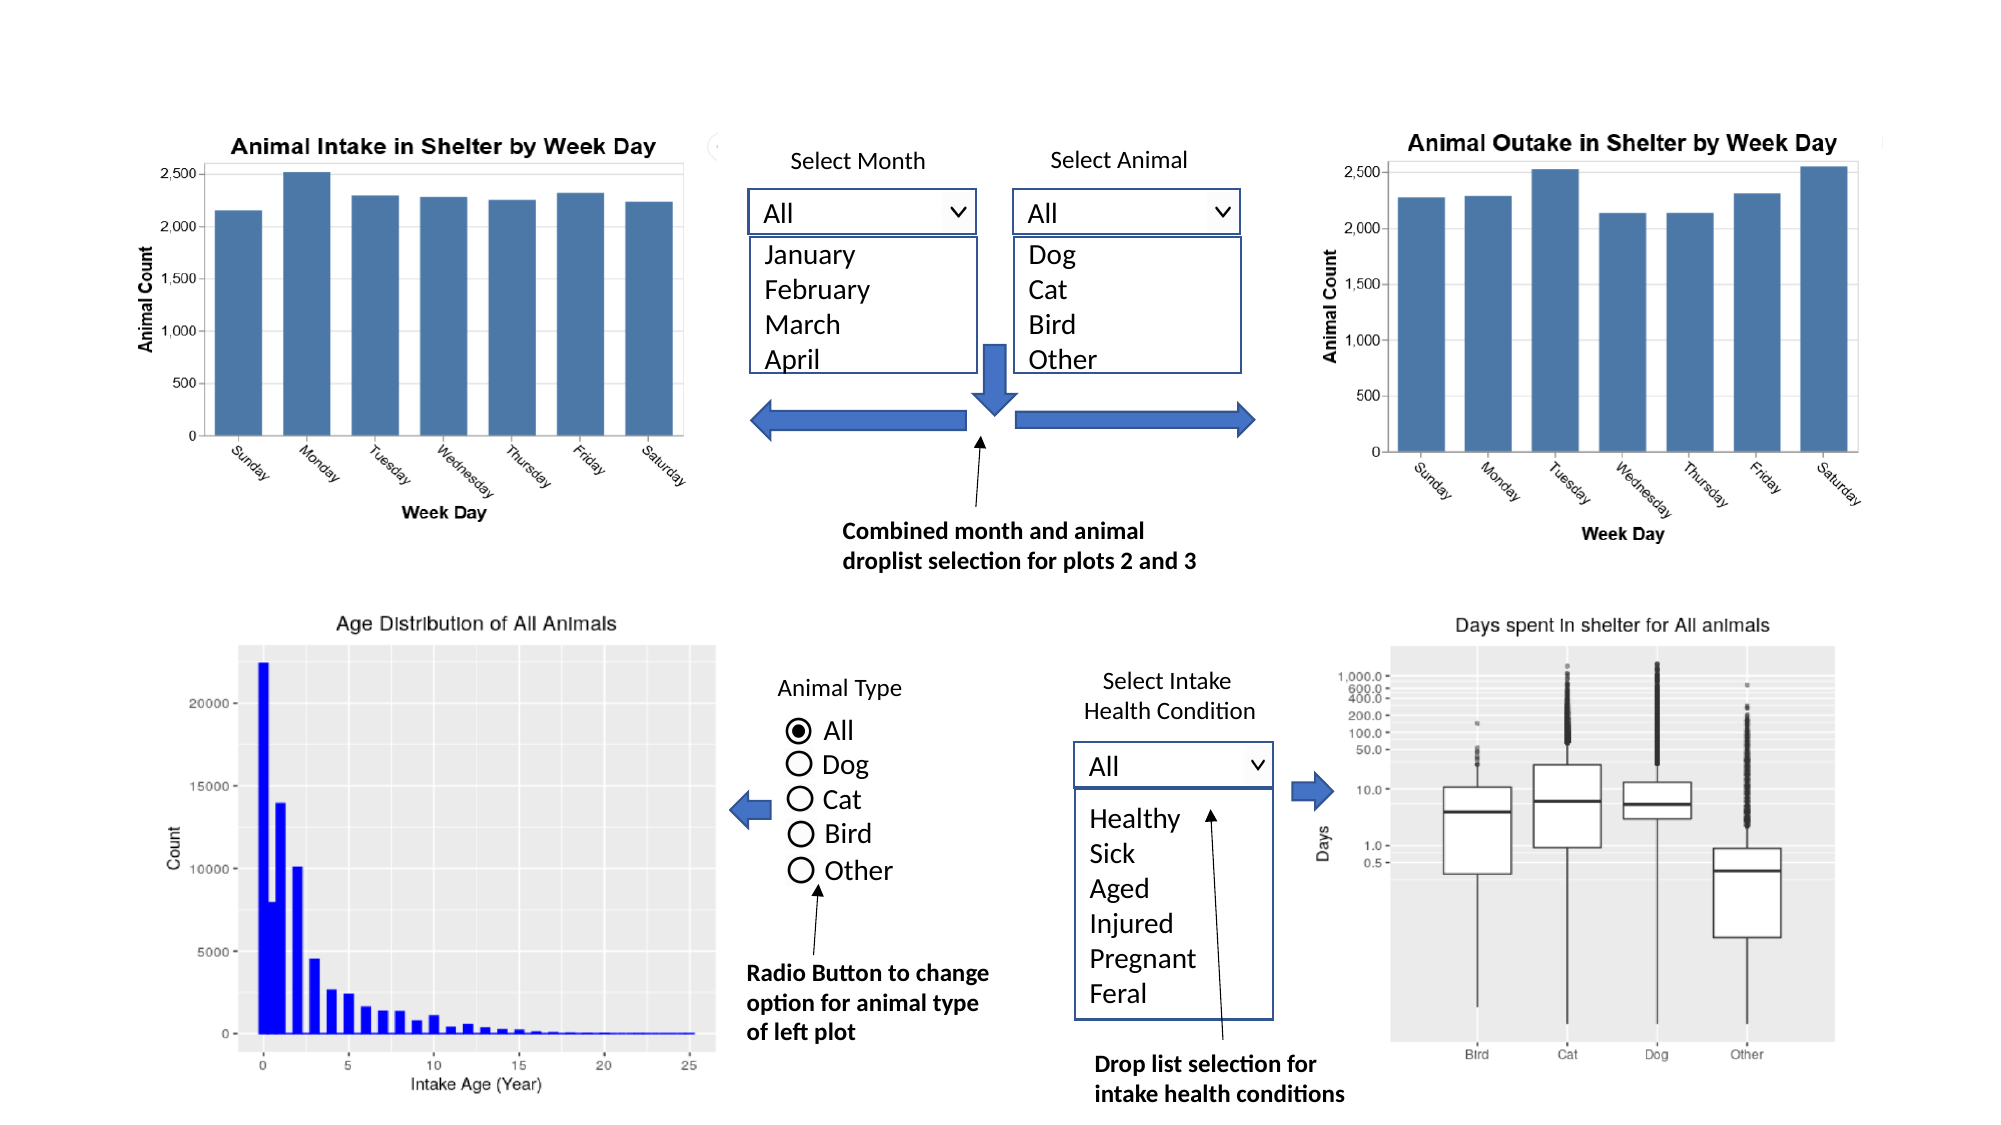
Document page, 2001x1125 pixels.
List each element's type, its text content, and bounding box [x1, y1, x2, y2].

picture [785, 818, 816, 850]
text_box Select Month [775, 136, 942, 182]
text_box Dog [815, 754, 905, 773]
picture [783, 748, 815, 779]
text_box Drop list selection for intake health conditions [1079, 1039, 1367, 1115]
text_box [1074, 742, 1273, 1020]
text_box [970, 343, 1019, 417]
picture [1316, 129, 1883, 556]
text_box All [808, 703, 906, 754]
picture [785, 854, 816, 886]
picture [136, 130, 718, 529]
text_box Combined month and animal droplist selection for plots 2 and 3 [828, 506, 1242, 582]
text_box Select Animal [1035, 136, 1204, 182]
text_box [1291, 781, 1297, 802]
picture [1297, 600, 1851, 1088]
text_box Animal Type [762, 663, 918, 709]
text_box Radio Button to change option for animal type of left plot [731, 948, 1015, 1054]
text_box [729, 789, 772, 831]
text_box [1210, 809, 1223, 1040]
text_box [1012, 189, 1241, 374]
text_box Other [809, 843, 919, 894]
text_box [1014, 401, 1256, 439]
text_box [975, 435, 981, 507]
picture [783, 715, 814, 747]
text_box Bird [809, 807, 907, 843]
text_box Select Intake Health Condition [1069, 657, 1272, 732]
text_box Cat [808, 773, 906, 807]
picture [162, 600, 729, 1100]
picture [784, 783, 816, 814]
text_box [813, 883, 819, 956]
text_box [749, 398, 967, 443]
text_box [748, 189, 977, 374]
